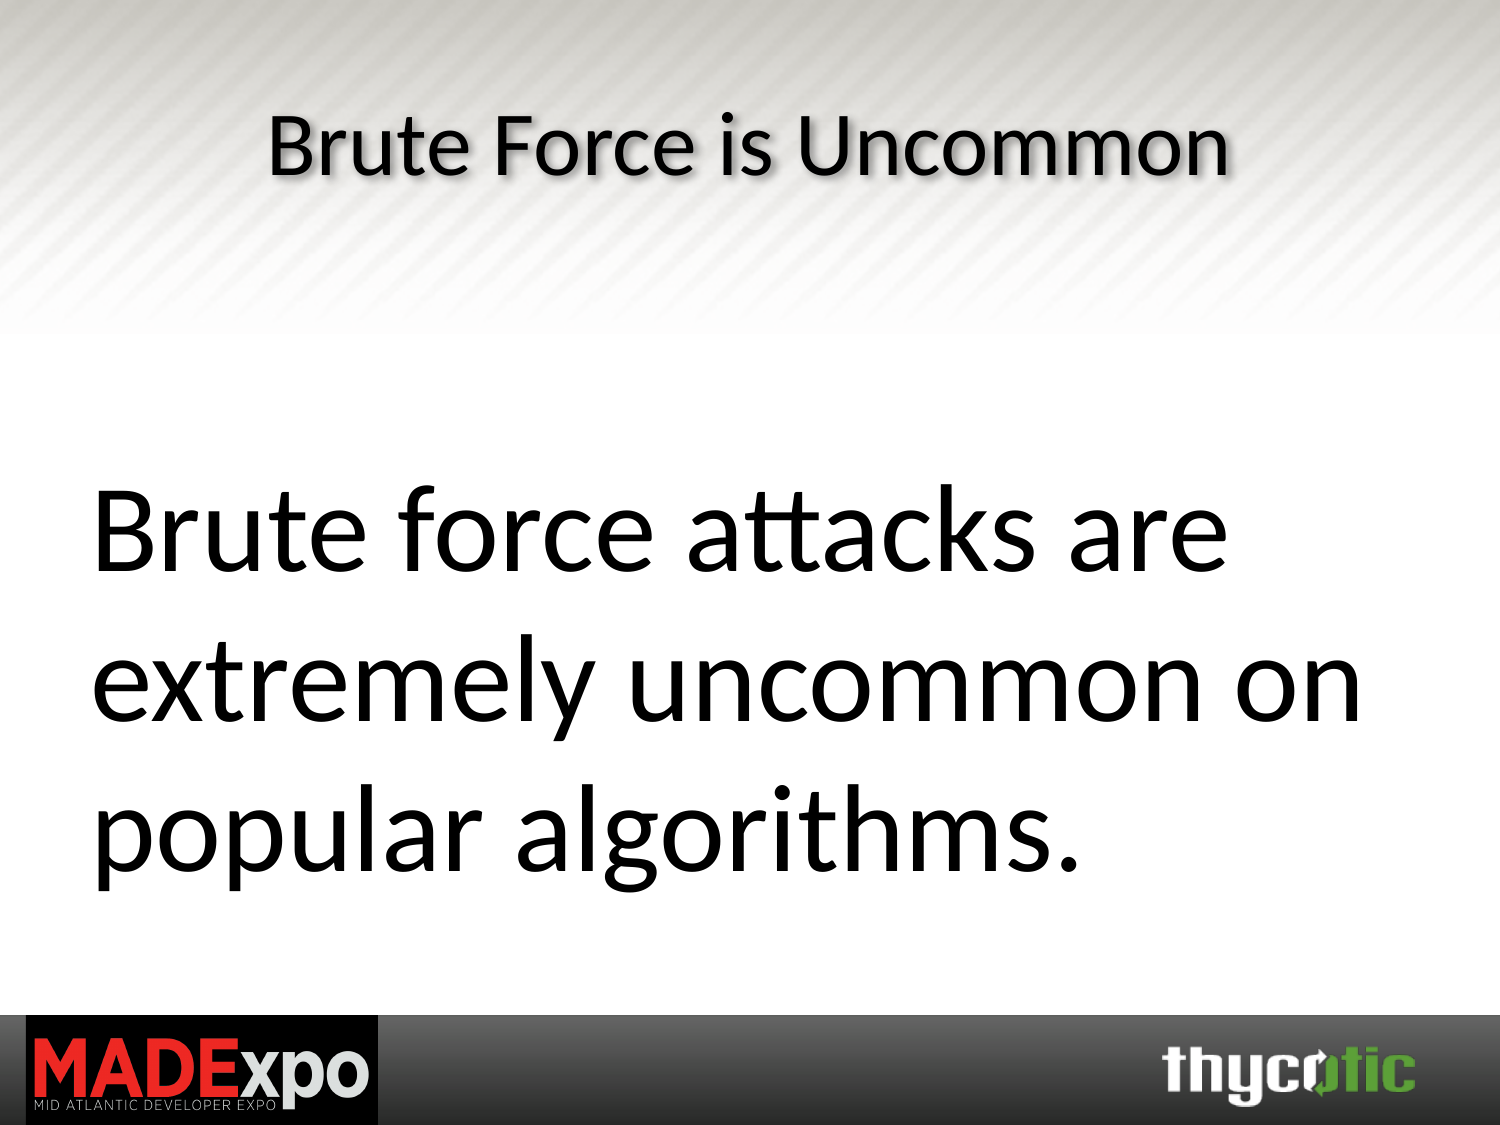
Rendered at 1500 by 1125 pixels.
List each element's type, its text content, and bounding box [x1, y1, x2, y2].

title Brute Force is Uncommon [75, 45, 1425, 233]
list Brute force attacks are extremely uncommon on popular algorithms. [75, 337, 1425, 1005]
picture [0, 1015, 1500, 1125]
